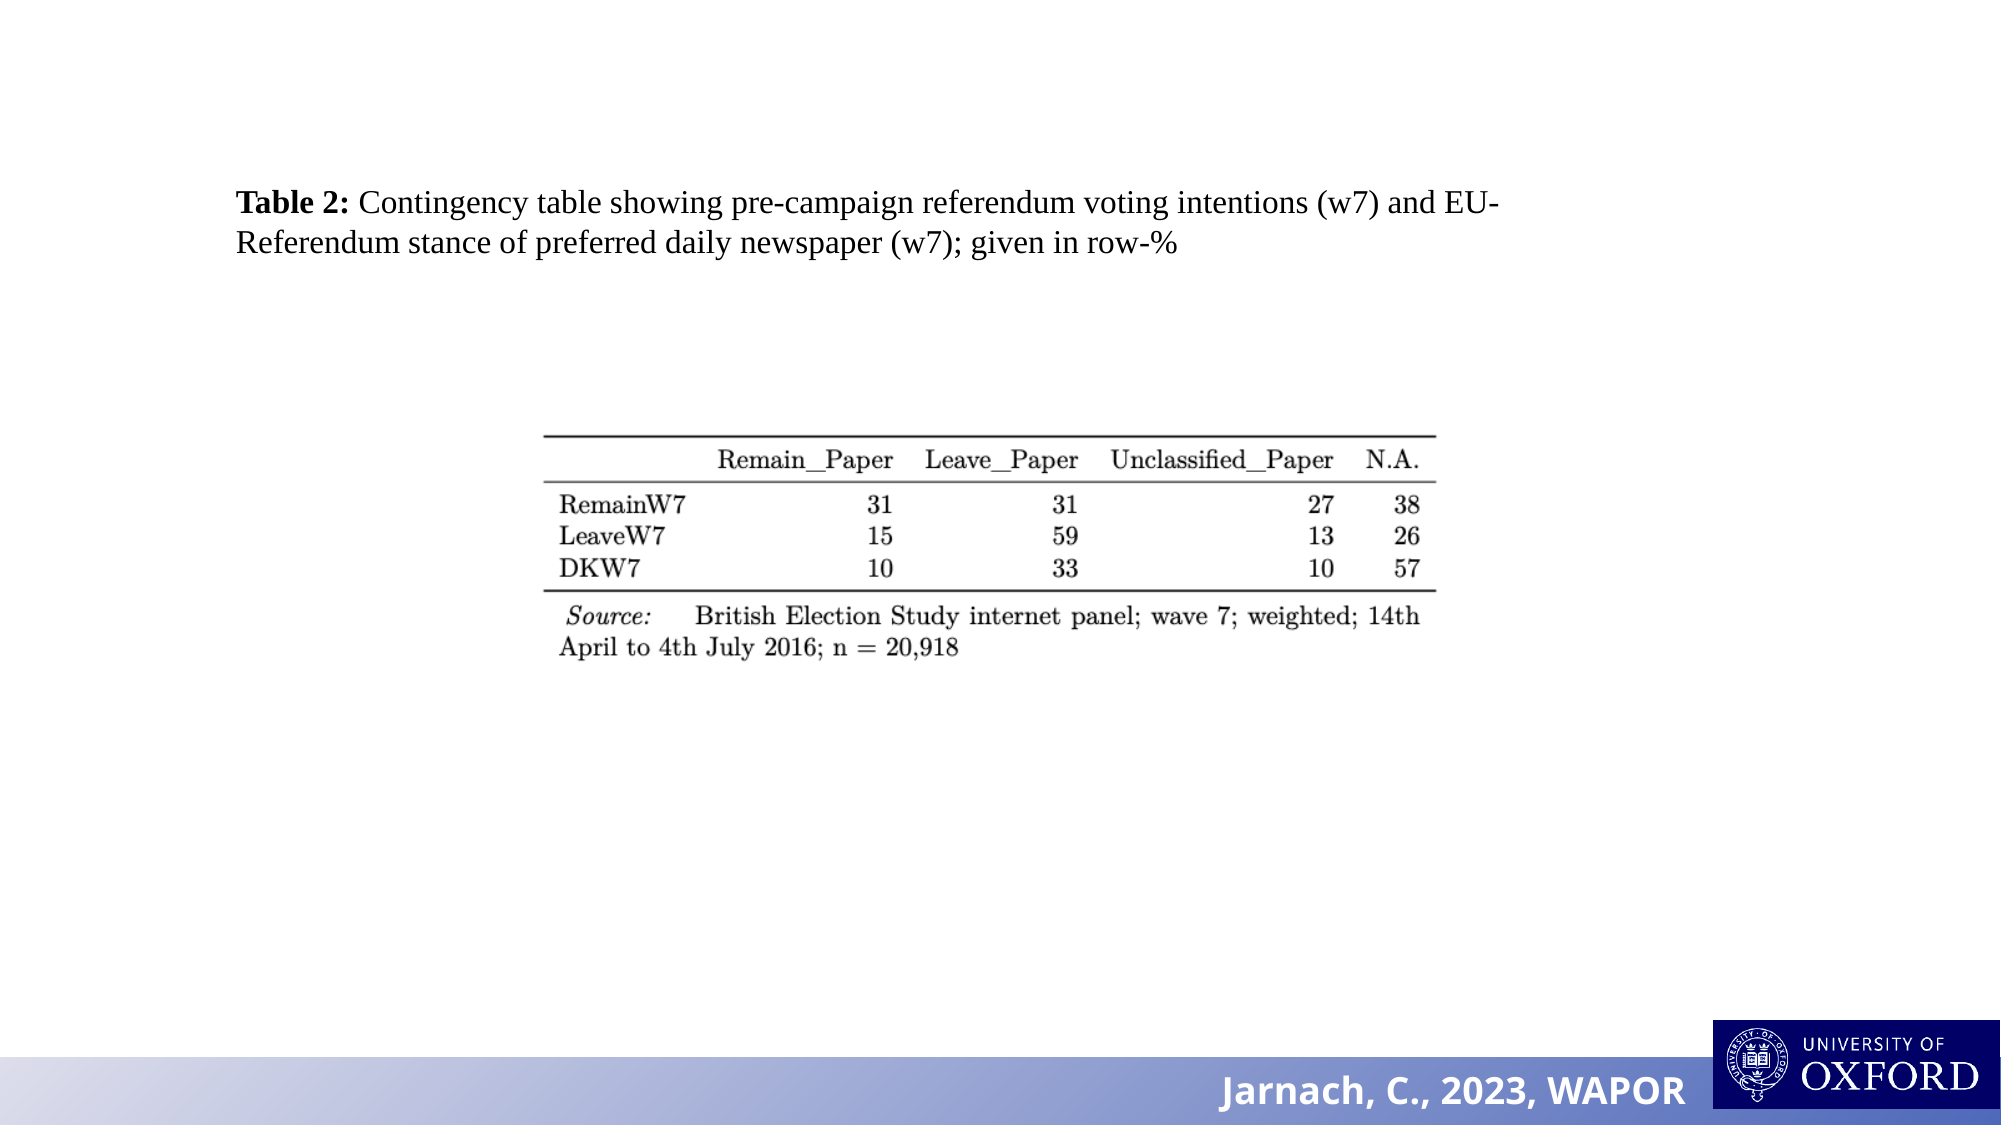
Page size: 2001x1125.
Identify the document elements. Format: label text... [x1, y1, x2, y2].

picture [528, 422, 1472, 703]
picture [1713, 1020, 2000, 1109]
text_box Table 2: Contingency table showing pre-campaign referendum voting intentions (w7) and EU-Referendum stance of preferred daily newspaper (w7); given in row-% [221, 173, 1568, 268]
text_box Jarnach, C., 2023, WAPOR [1206, 1059, 1702, 1120]
